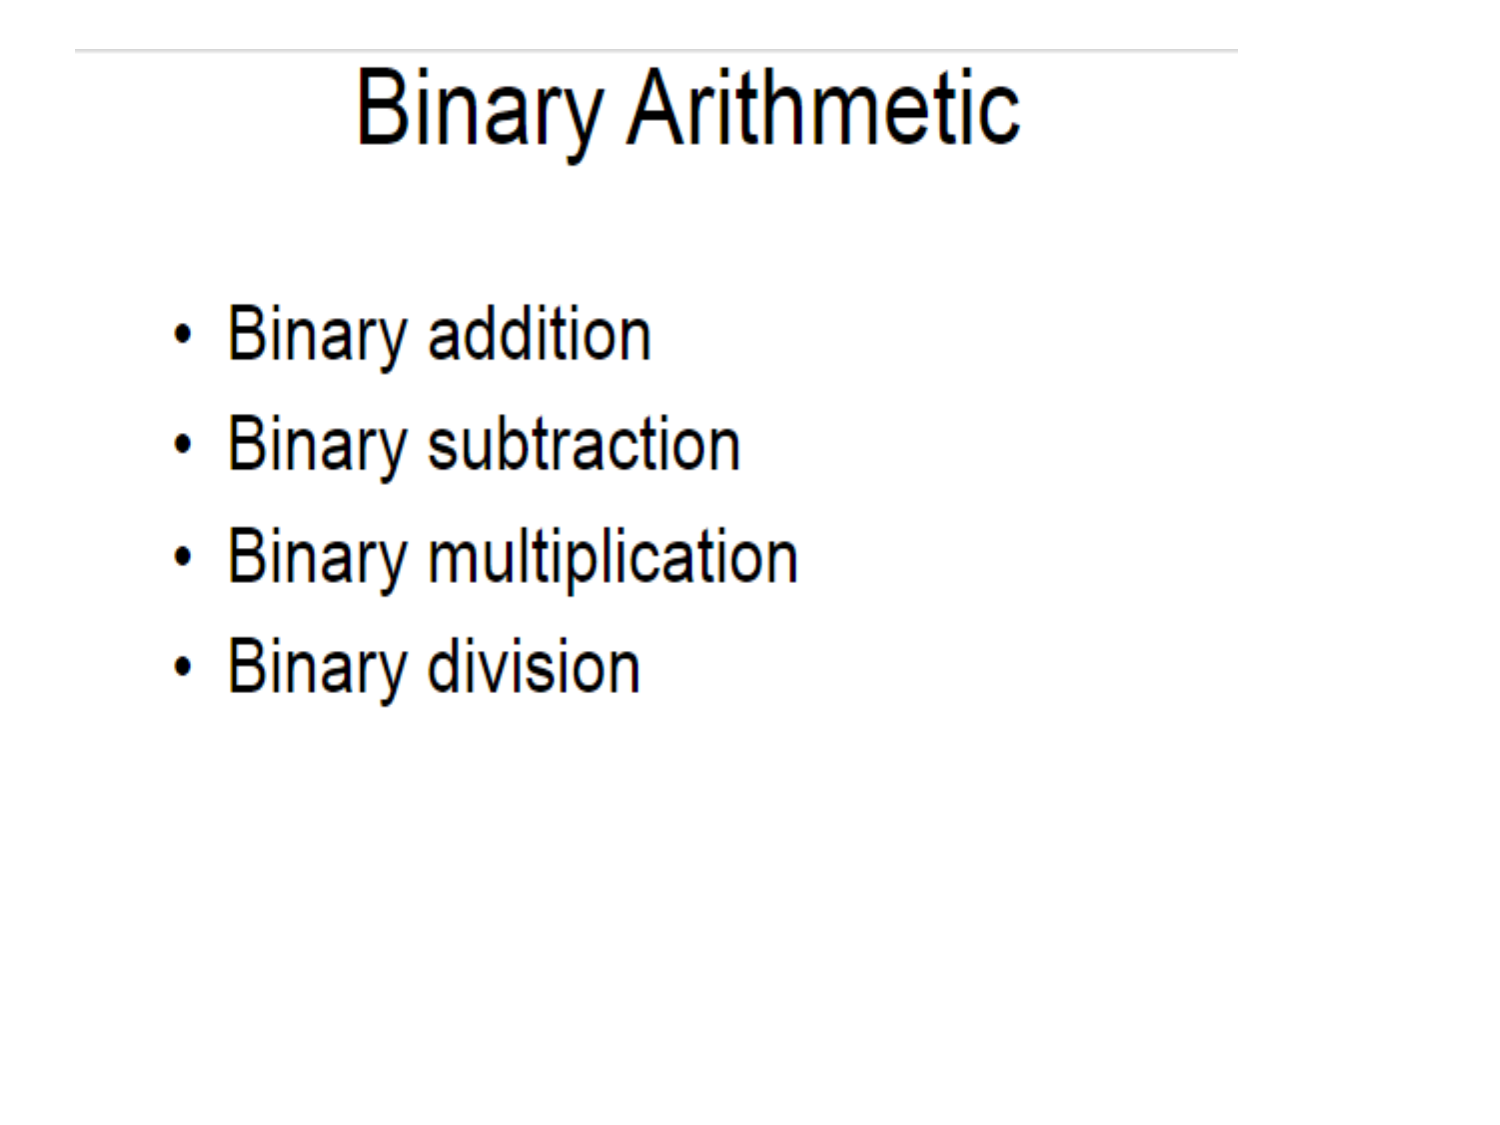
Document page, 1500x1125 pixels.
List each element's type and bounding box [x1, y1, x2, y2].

picture [74, 49, 1238, 876]
